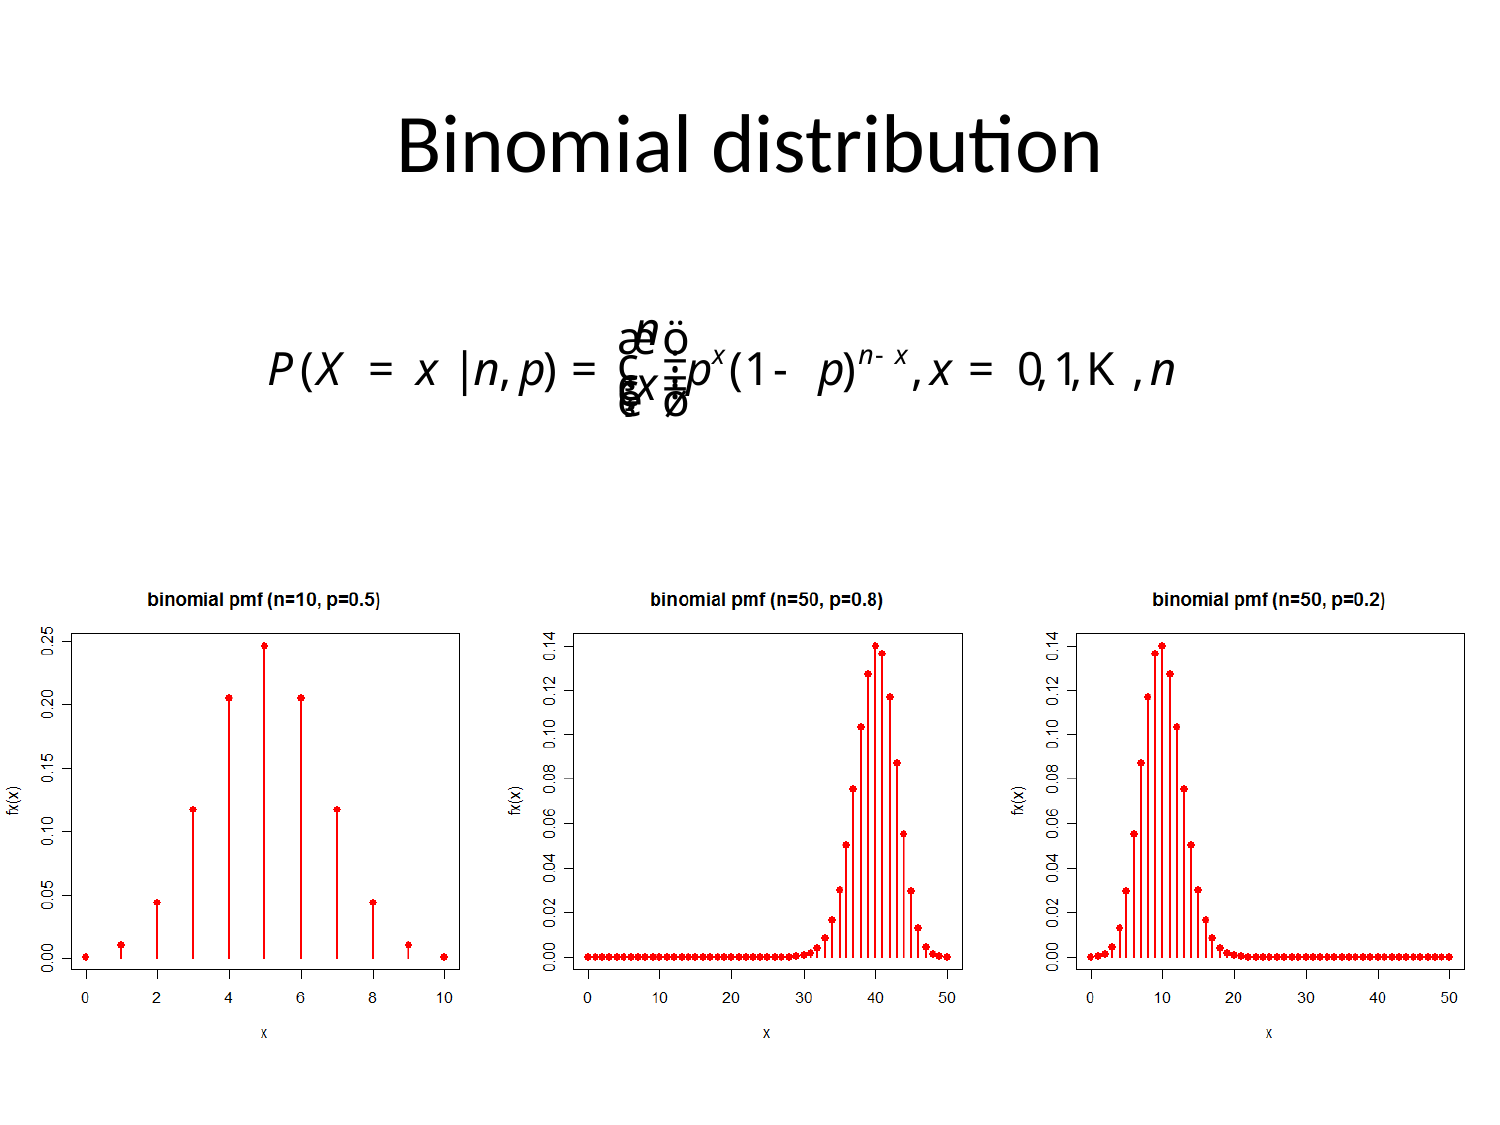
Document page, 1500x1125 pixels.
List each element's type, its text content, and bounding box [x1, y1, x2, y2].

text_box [265, 314, 1183, 434]
title Binomial distribution [75, 45, 1425, 233]
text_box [0, 562, 1500, 1058]
